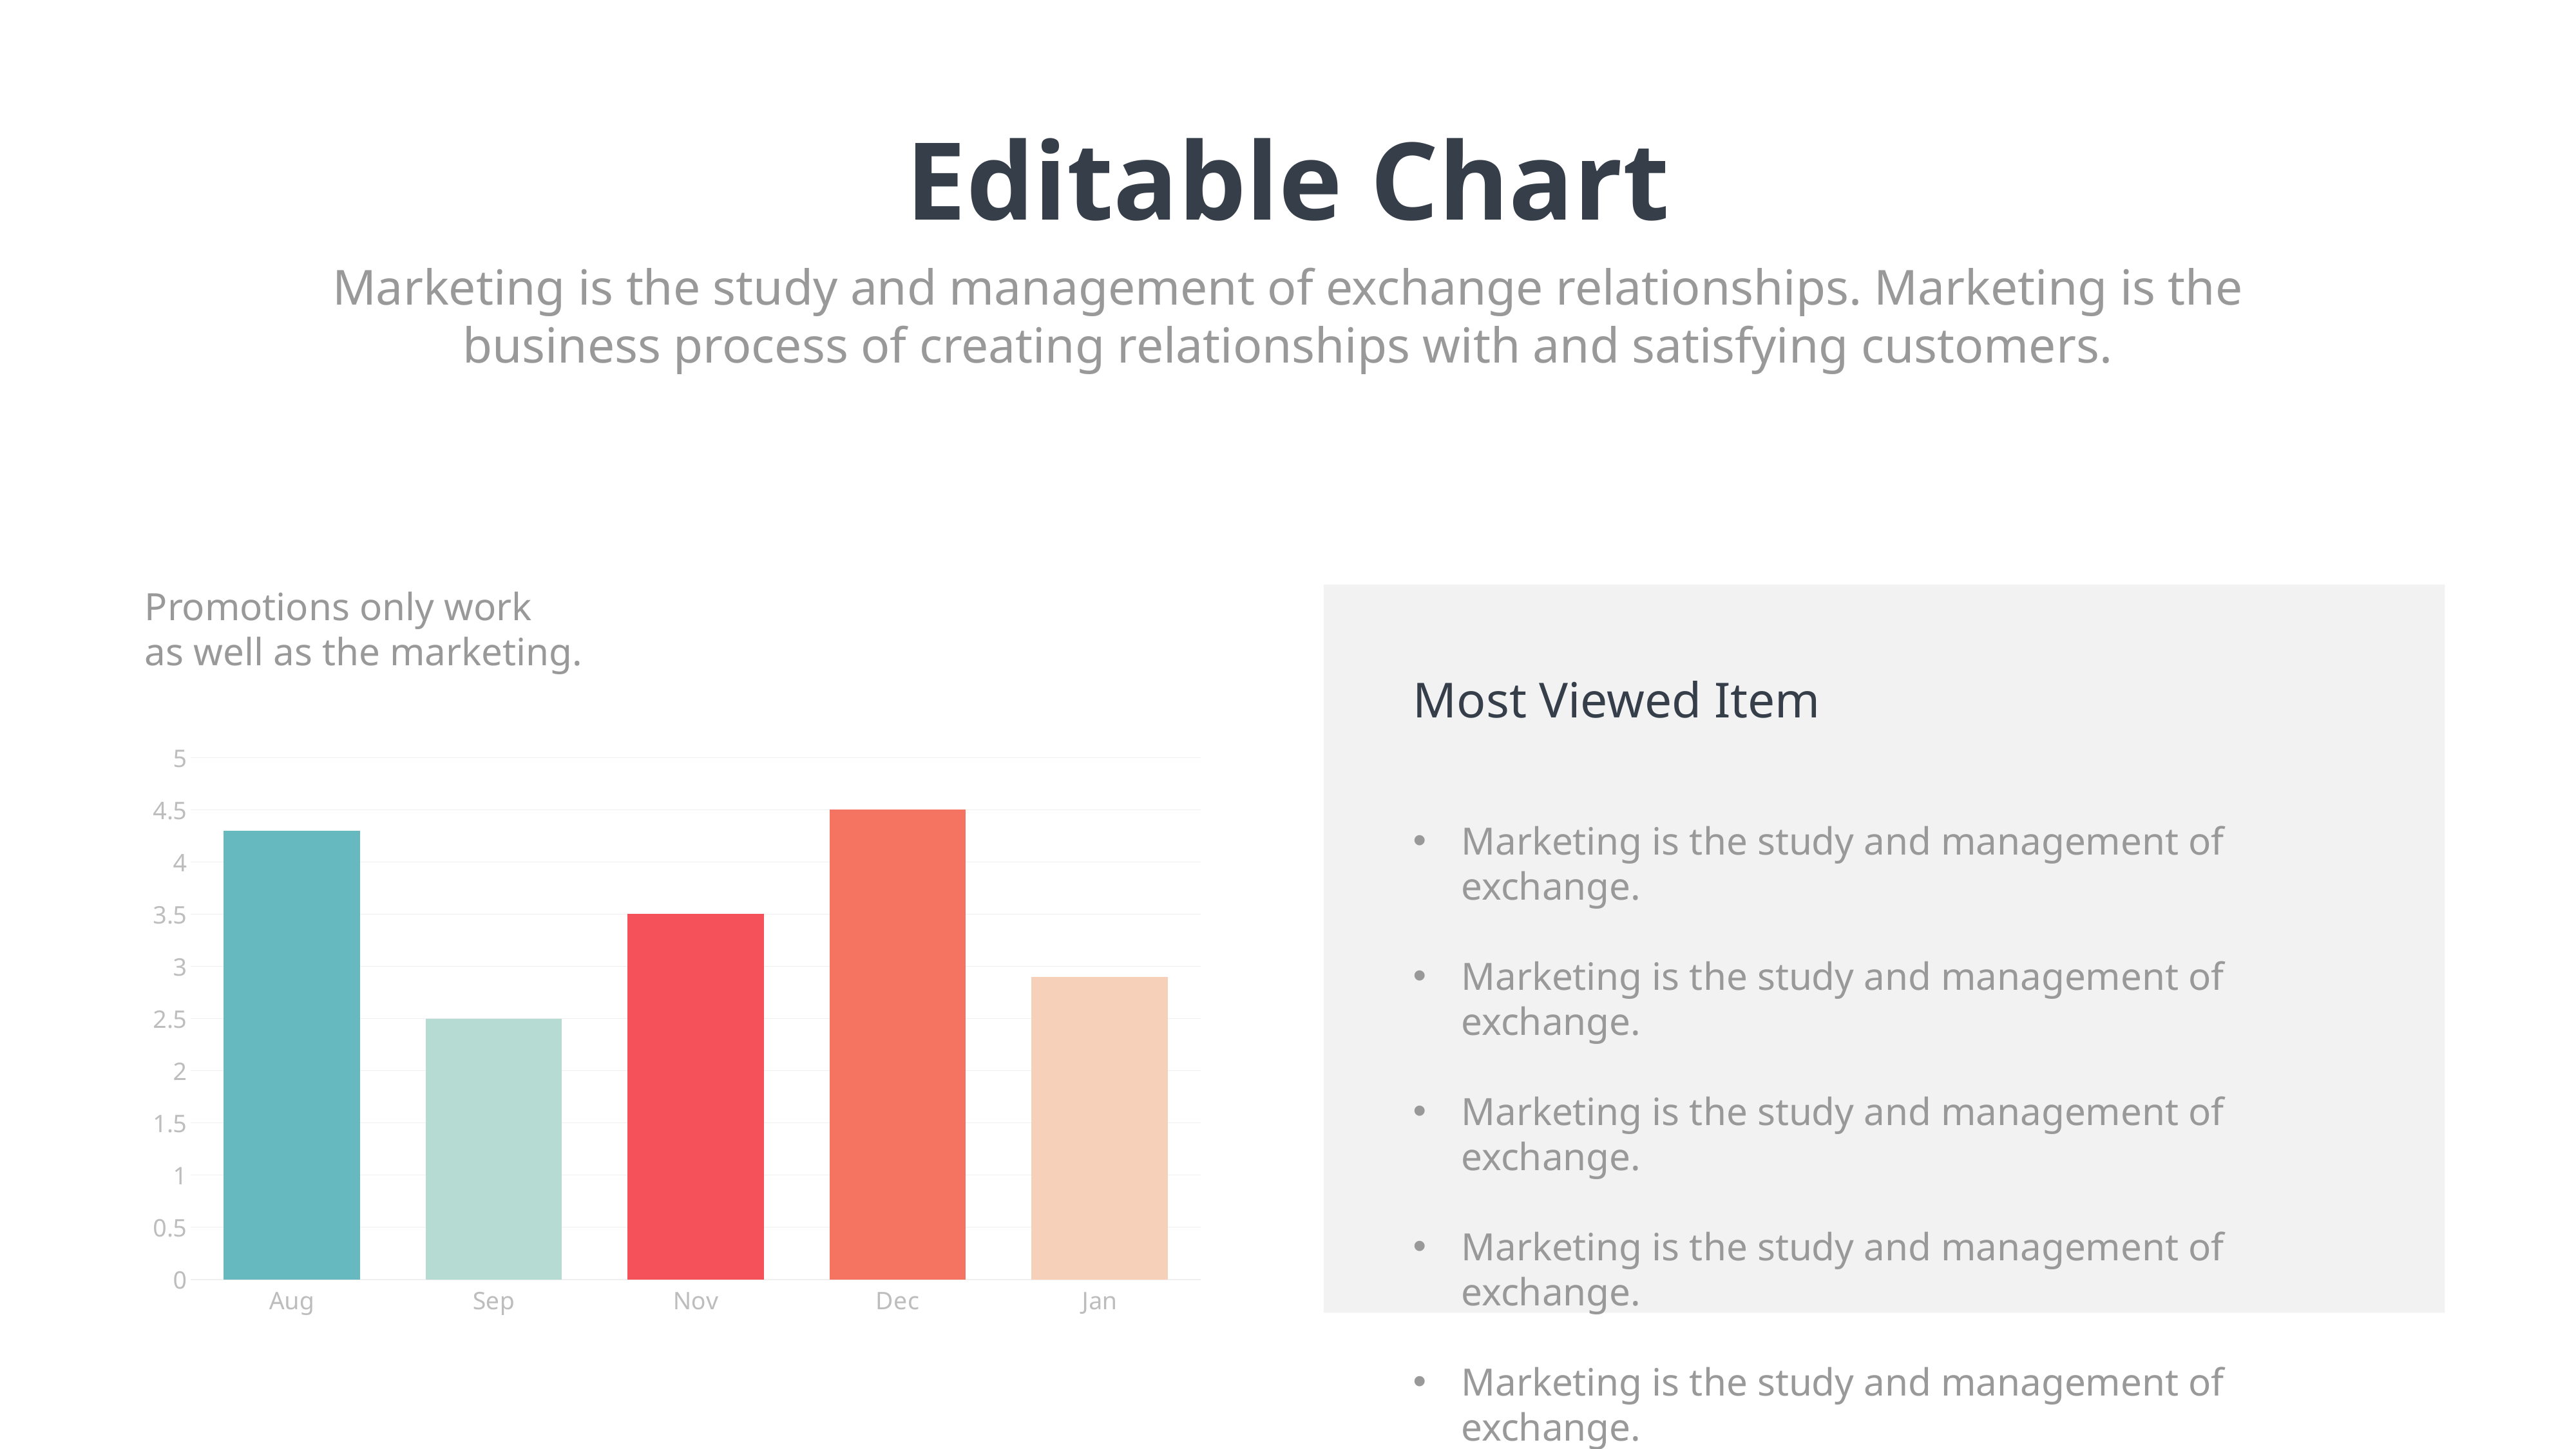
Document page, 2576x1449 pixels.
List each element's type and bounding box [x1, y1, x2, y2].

text_box [1323, 584, 2445, 1313]
text_box [281, 108, 2295, 379]
text_box [1403, 665, 2365, 1233]
text_box [131, 578, 1223, 1329]
